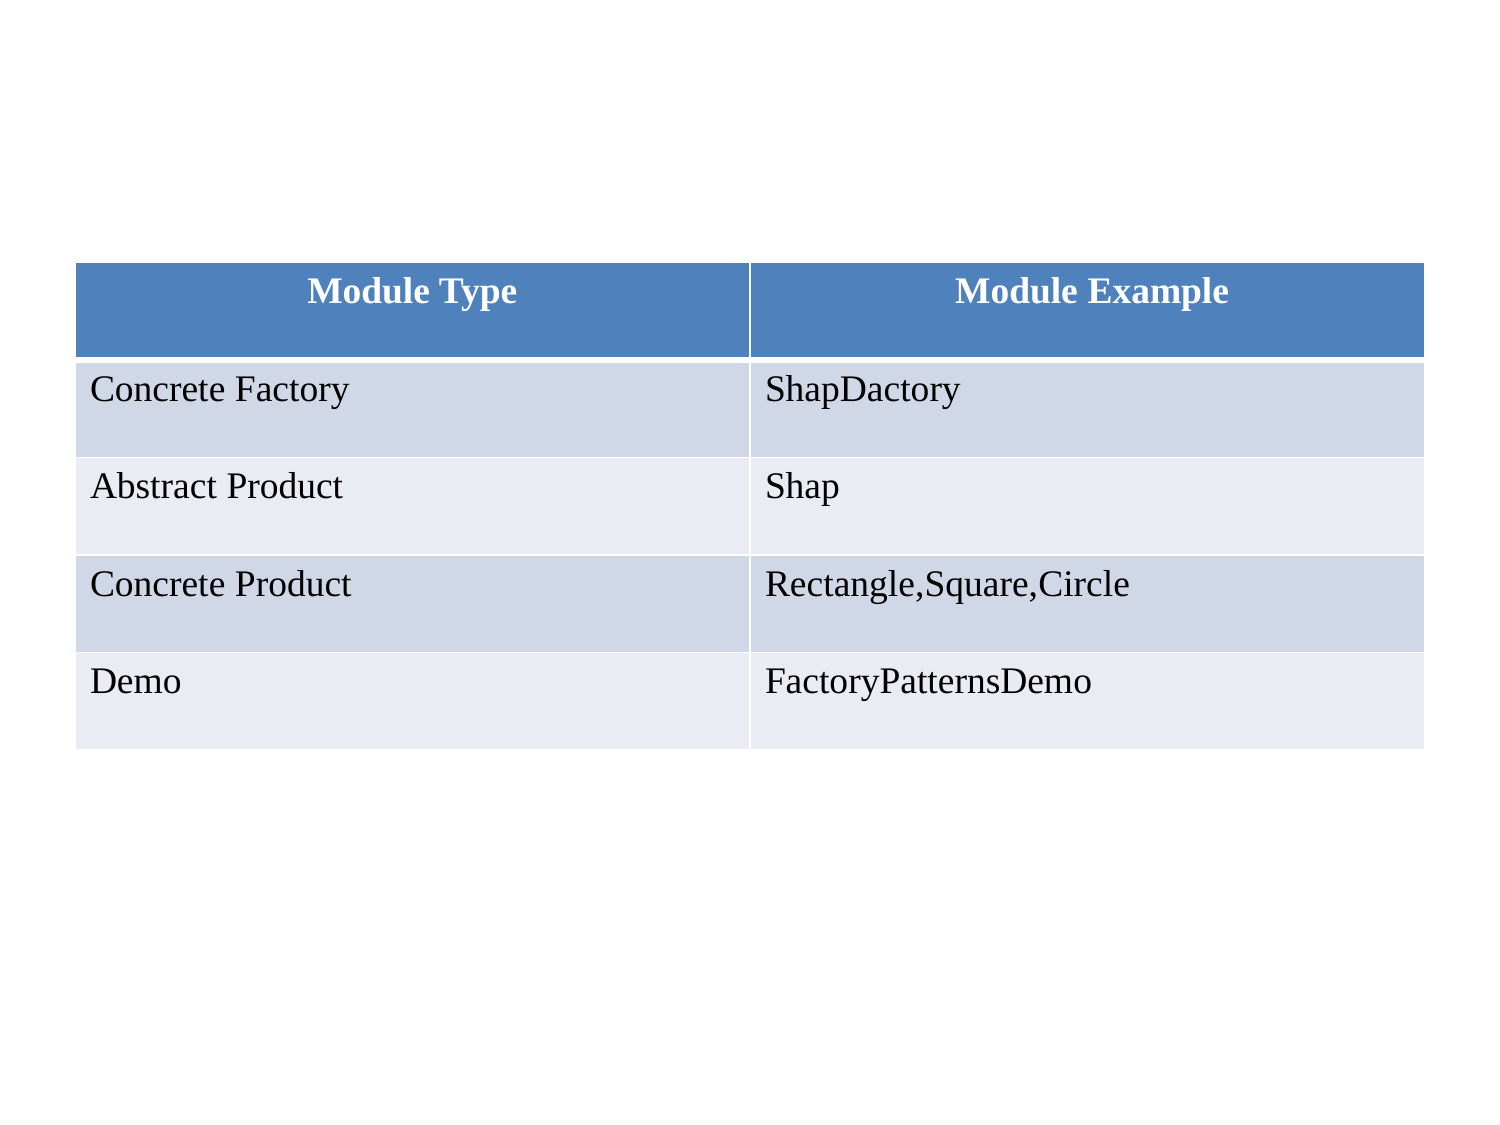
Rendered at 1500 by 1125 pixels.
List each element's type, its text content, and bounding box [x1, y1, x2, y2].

table_cell Concrete Product [76, 556, 749, 652]
table_cell Demo [76, 653, 749, 749]
table_header Module Example [751, 263, 1424, 357]
table_cell Shap [751, 458, 1424, 554]
table_cell FactoryPatternsDemo [751, 653, 1424, 749]
table_cell Rectangle,Square,Circle [751, 556, 1424, 652]
table_header Module Type [76, 263, 749, 357]
table_cell ShapDactory [751, 363, 1424, 457]
table_cell Abstract Product [76, 458, 749, 554]
table_cell Concrete Factory [76, 363, 749, 457]
